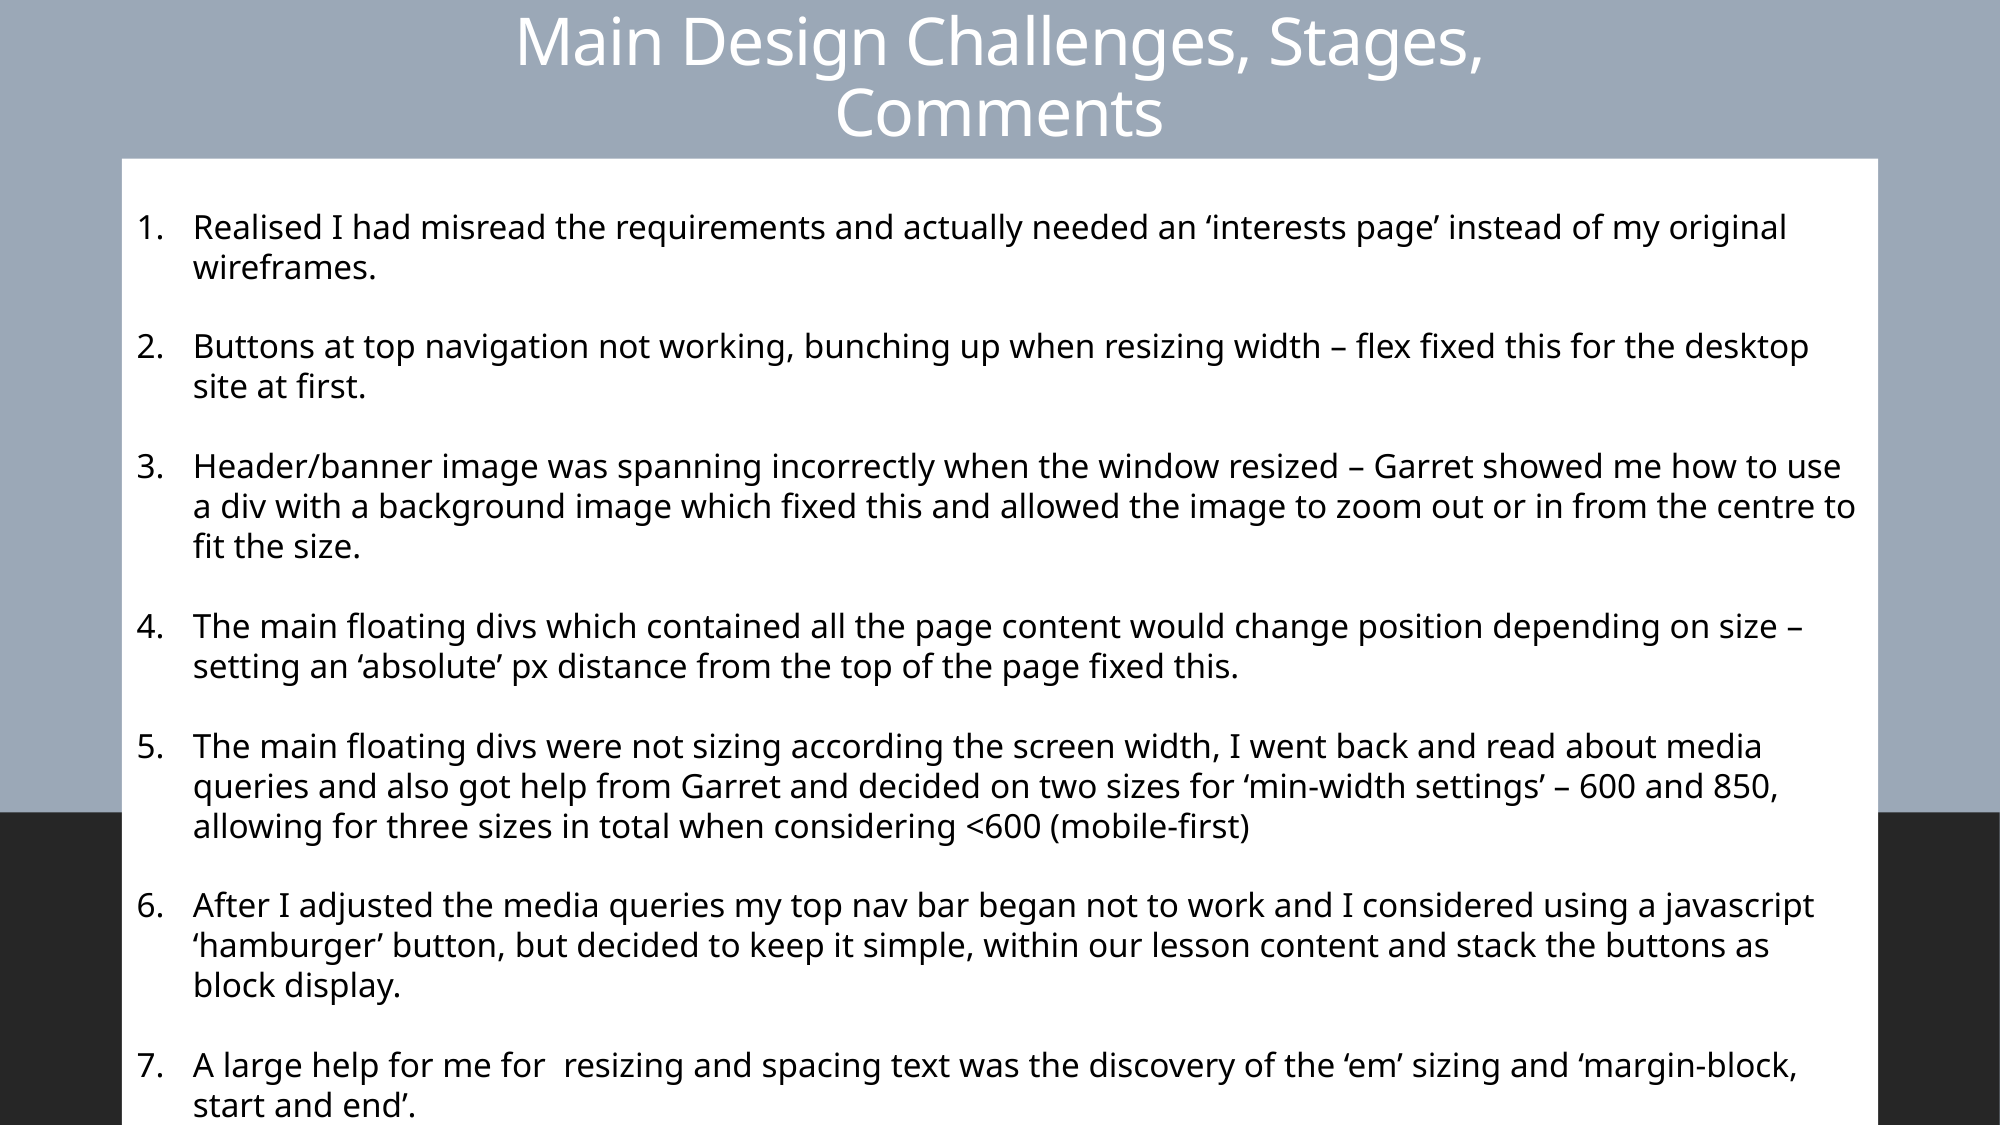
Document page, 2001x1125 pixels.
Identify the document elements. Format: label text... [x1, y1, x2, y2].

text_box [0, 811, 121, 1125]
text_box [0, 0, 472, 811]
title Main Design Challenges, Stages, Comments [472, 0, 1528, 158]
text_box Realised I had misread the requirements and actually needed an ‘interests page’ instead of my original wireframes. Buttons at top navigation not working, bunching up when resizing width – flex fixed this for the desktop site at first. Header/banner image was spanning incorrectly when the window resized – Garret showed me how to use a div with a background image which fixed this and allowed the image to zoom out or in from the centre to fit the size. The main floating divs which contained all the page content would change position depending on size – setting an ‘absolute’ px distance from the top of the page fixed this. The main floating divs were not sizing according the screen width, I went back and read about media queries and also got help from Garret and decided on two sizes for ‘min-width settings’ – 600 and 850, allowing for three sizes in total when considering <600 (mobile-first) After I adjusted the media queries my top nav bar began not to work and I considered using a javascript ‘hamburger’ button, but decided to keep it simple, within our lesson content and stack the buttons as block display. A large help for me for resizing and spacing text was the discovery of the ‘em’ sizing and ‘margin-block, start and end’. The most fun was finding the blog images. [121, 158, 1879, 1125]
text_box [1528, 0, 2000, 811]
text_box [1879, 811, 2000, 1125]
